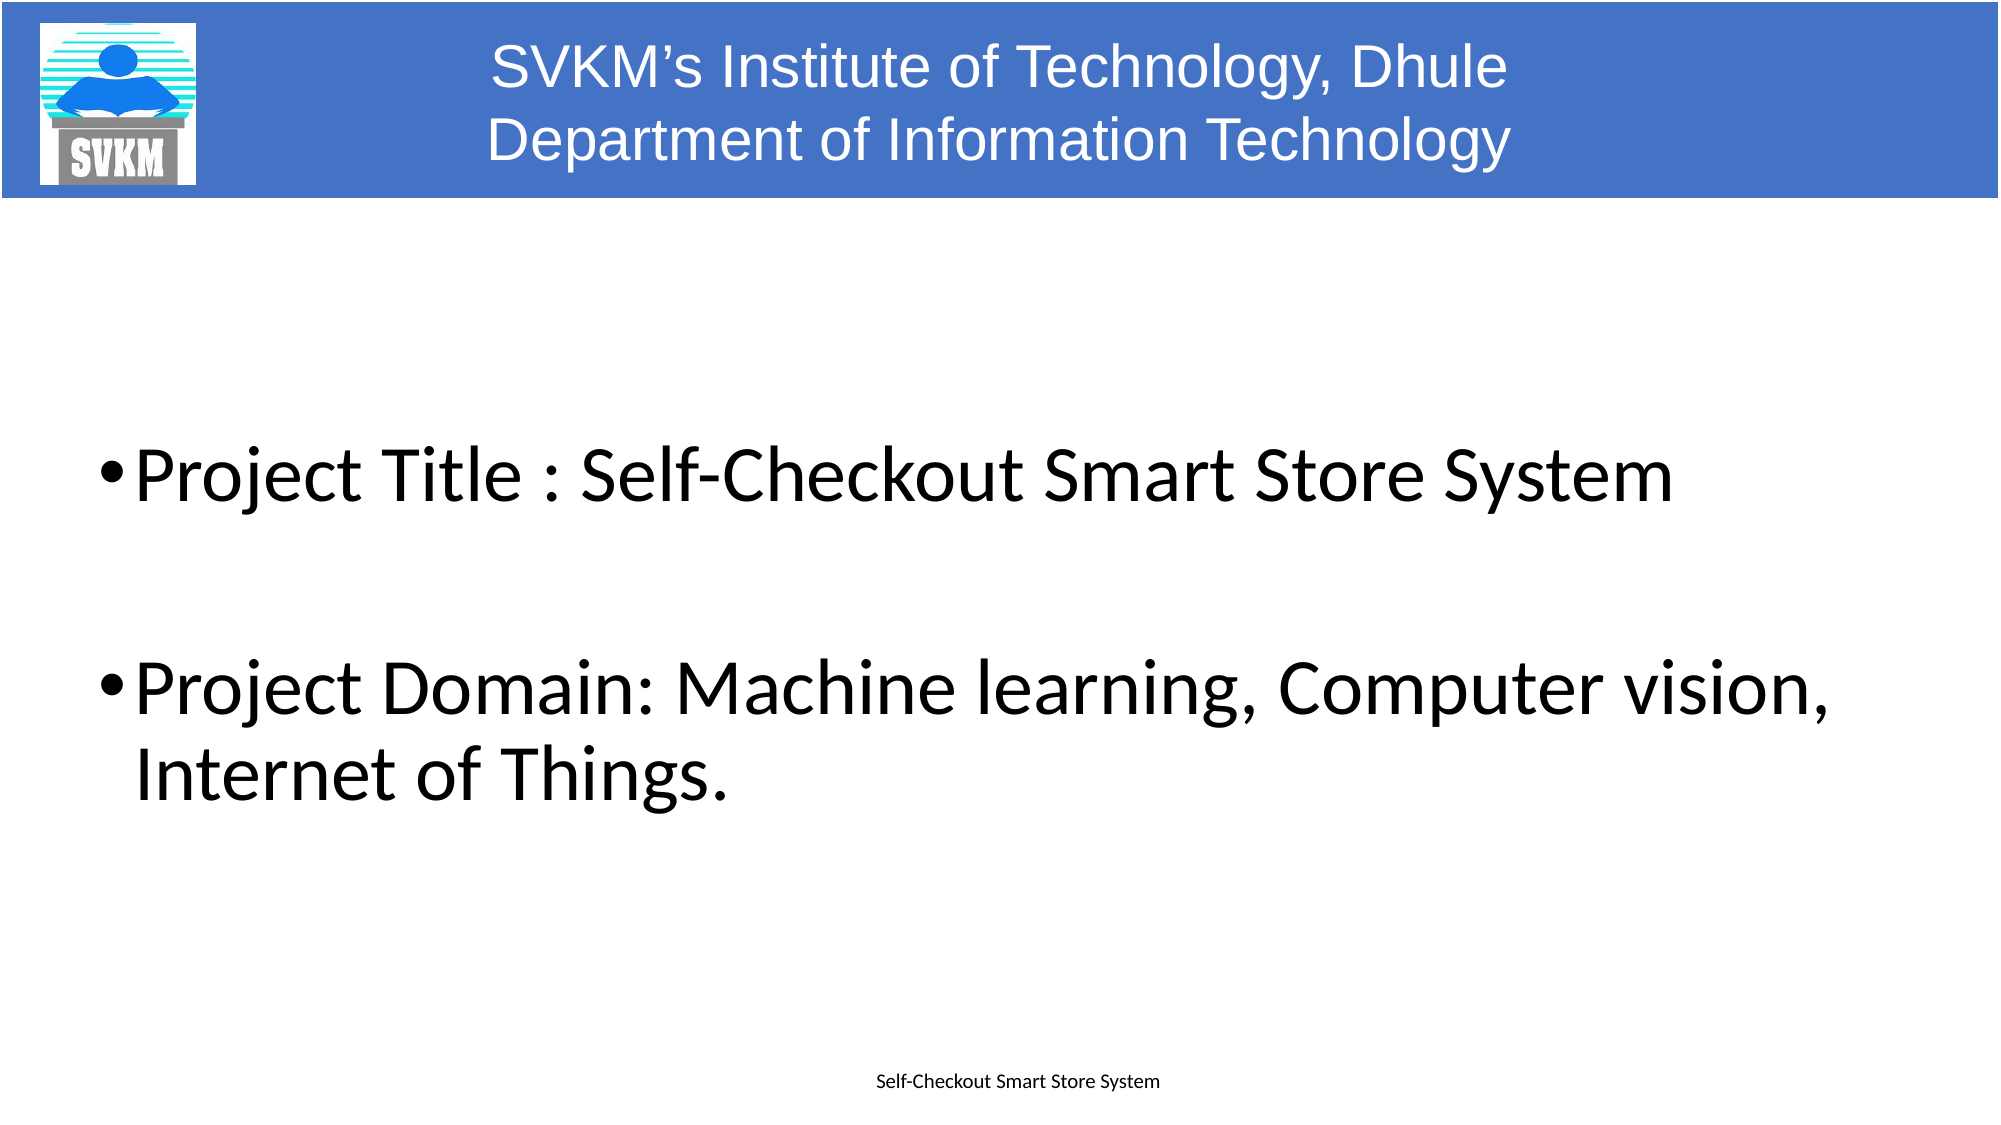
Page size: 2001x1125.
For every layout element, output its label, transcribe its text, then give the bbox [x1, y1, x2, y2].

text_box Project Title : Self-Checkout Smart Store System Project Domain: Machine learning, Computer vision, Internet of Things. [83, 425, 1993, 828]
picture [40, 23, 196, 185]
text_box SVKM’s Institute of Technology, Dhule Department of Information Technology [0, 0, 2000, 202]
text_box Self-Checkout Smart Store System [677, 1060, 1359, 1101]
